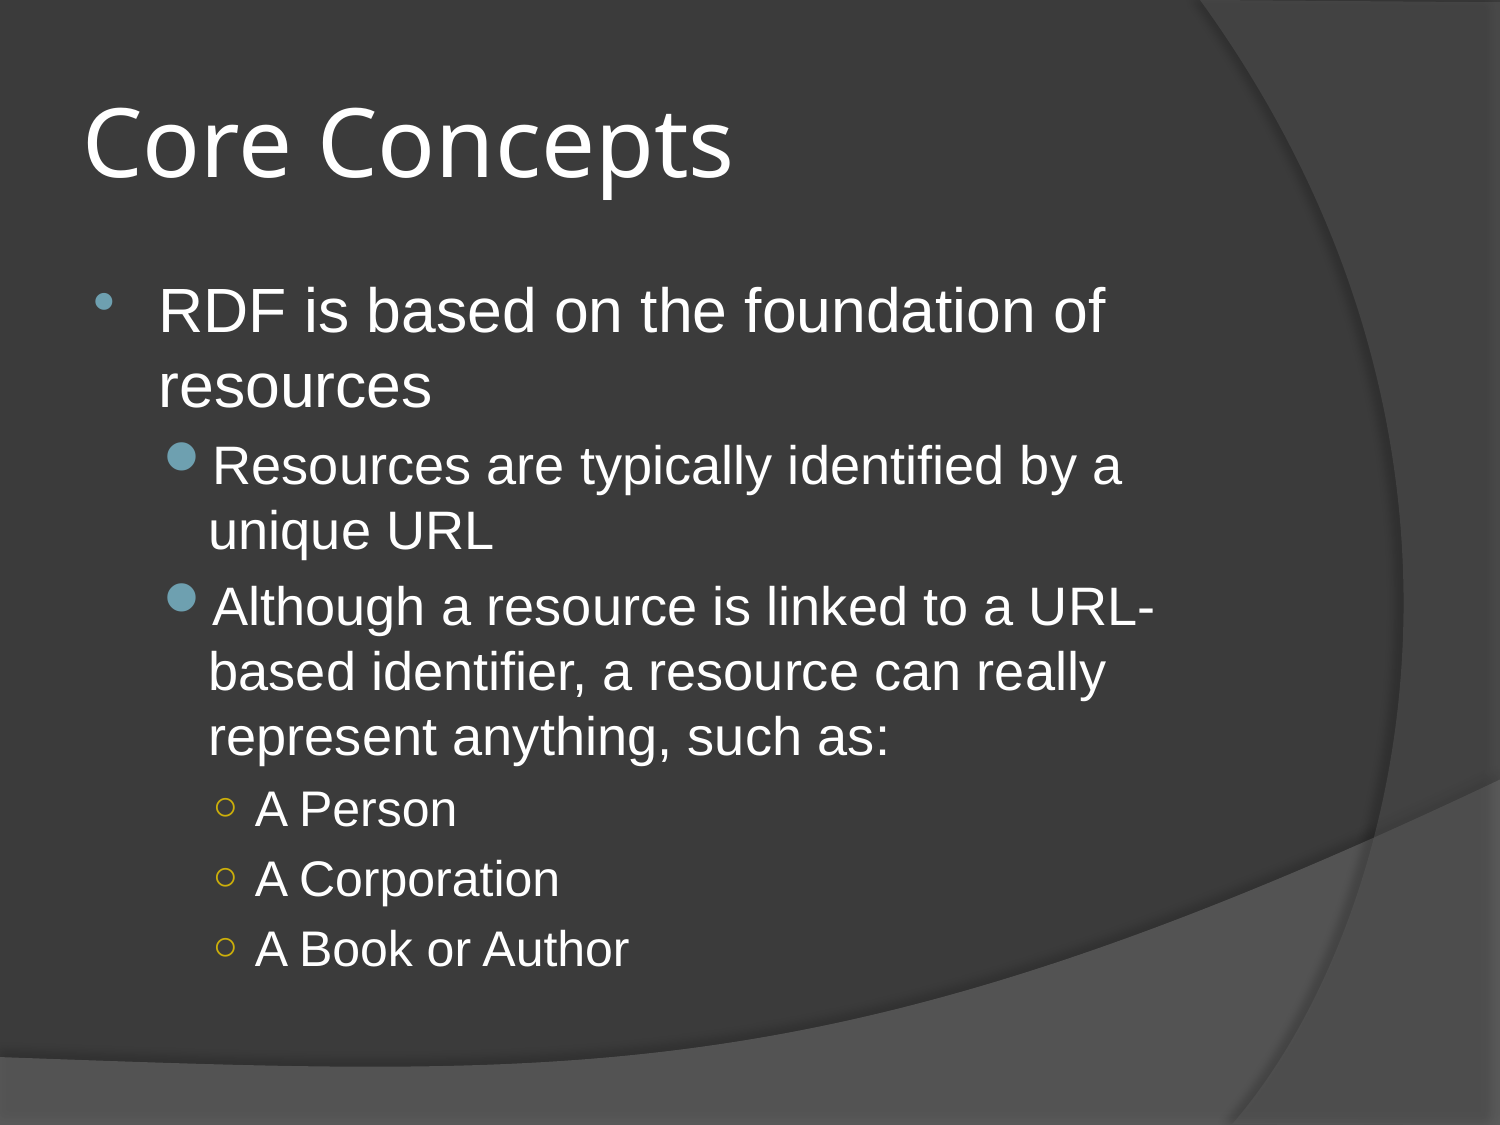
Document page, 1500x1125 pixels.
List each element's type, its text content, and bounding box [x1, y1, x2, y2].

title Core Concepts [75, 45, 1300, 233]
list RDF is based on the foundation of resources Resources are typically identified by a unique URL Although a resource is linked to a URL-based identifier, a resource can really represent anything, such as: A Person A Corporation A Book or Author [75, 262, 1300, 1005]
